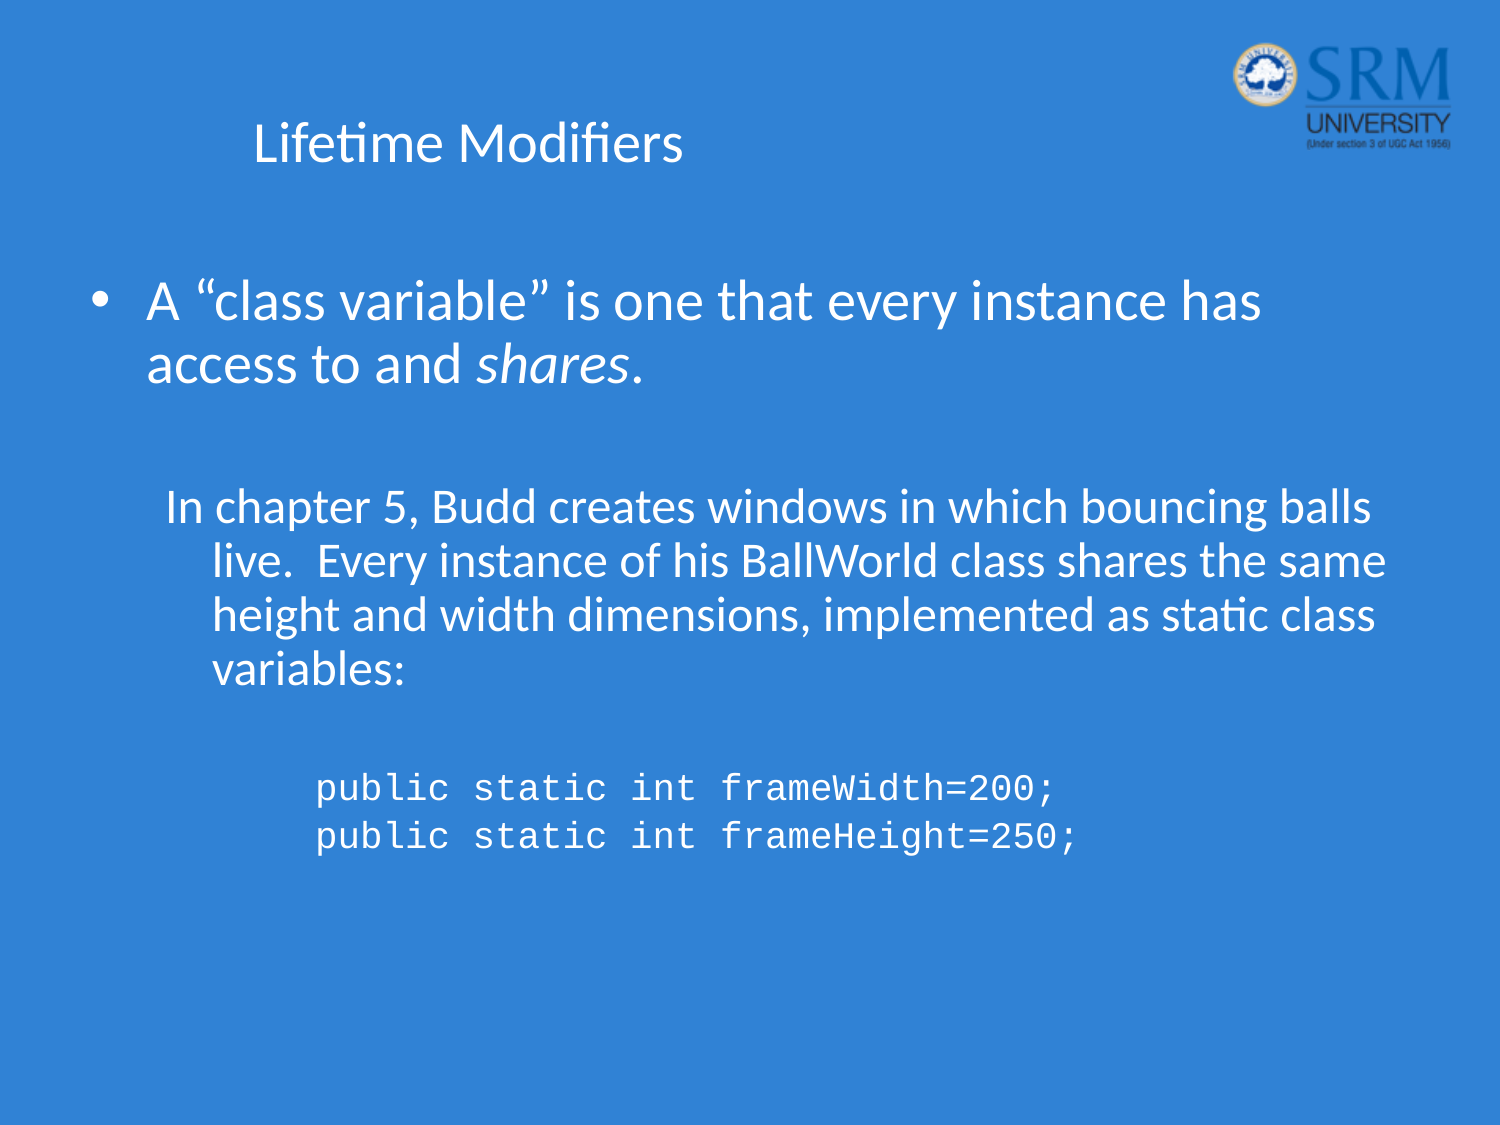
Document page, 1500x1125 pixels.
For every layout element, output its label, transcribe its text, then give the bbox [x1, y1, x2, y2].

title Lifetime Modifiers [75, 45, 863, 233]
list A “class variable” is one that every instance has access to and shares. In chapter 5, Budd creates windows in which bouncing balls live. Every instance of his BallWorld class shares the same height and width dimensions, implemented as static class variables: public static int frameWidth=200; public static int frameHeight=250; [75, 262, 1425, 1005]
picture [1224, 37, 1460, 157]
